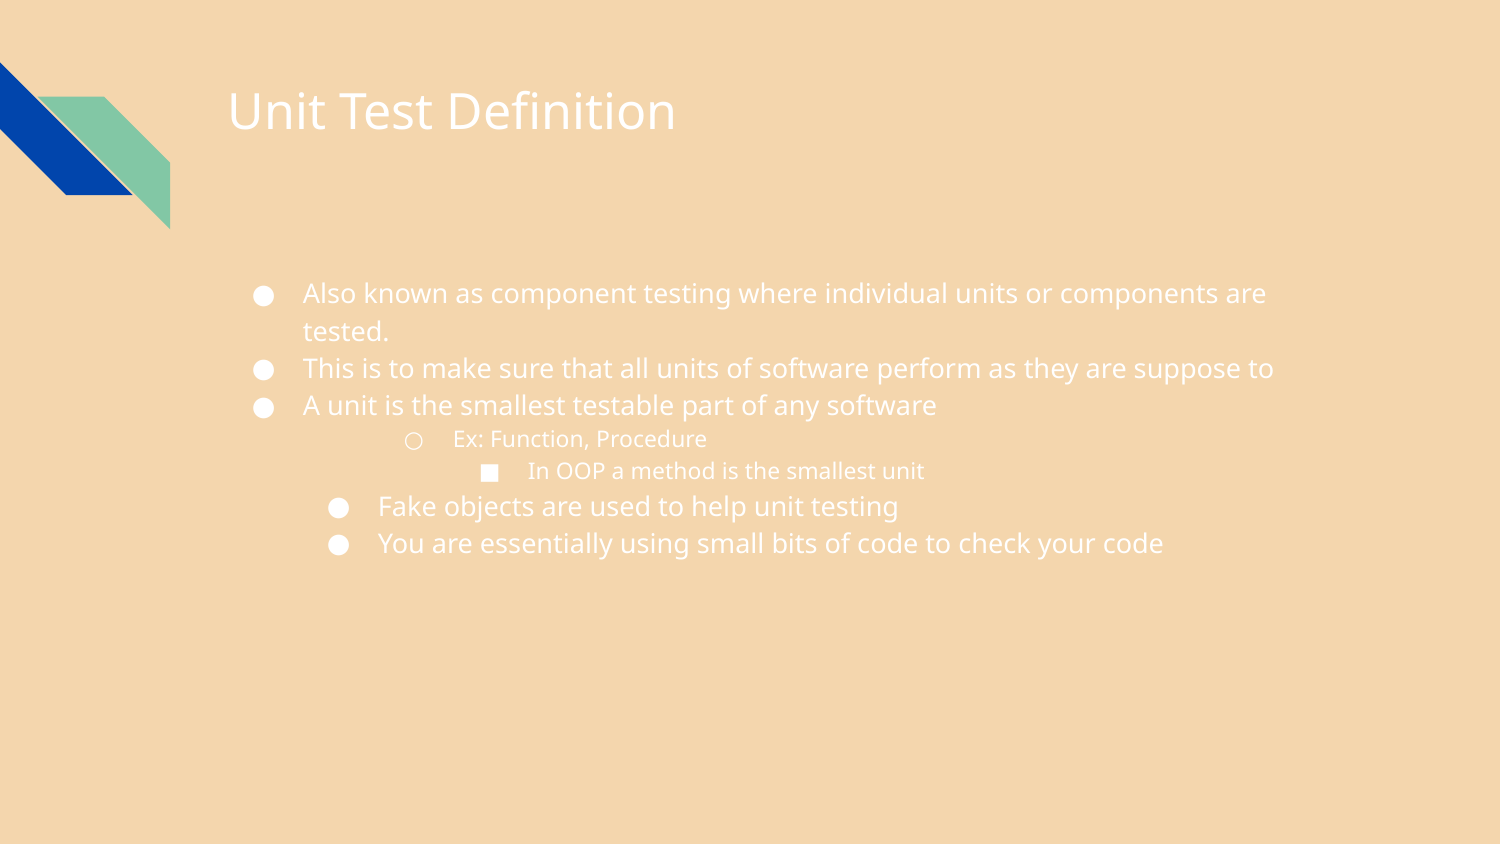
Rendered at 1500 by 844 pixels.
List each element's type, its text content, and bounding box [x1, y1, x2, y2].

list Also known as component testing where individual units or components are tested. This is to make sure that all units of software perform as they are suppose to A unit is the smallest testable part of any software Ex: Function, Procedure In OOP a method is the smallest unit Fake objects are used to help unit testing You are essentially using small bits of code to check your code [212, 257, 1368, 735]
title Unit Test Definition [212, 64, 1368, 215]
